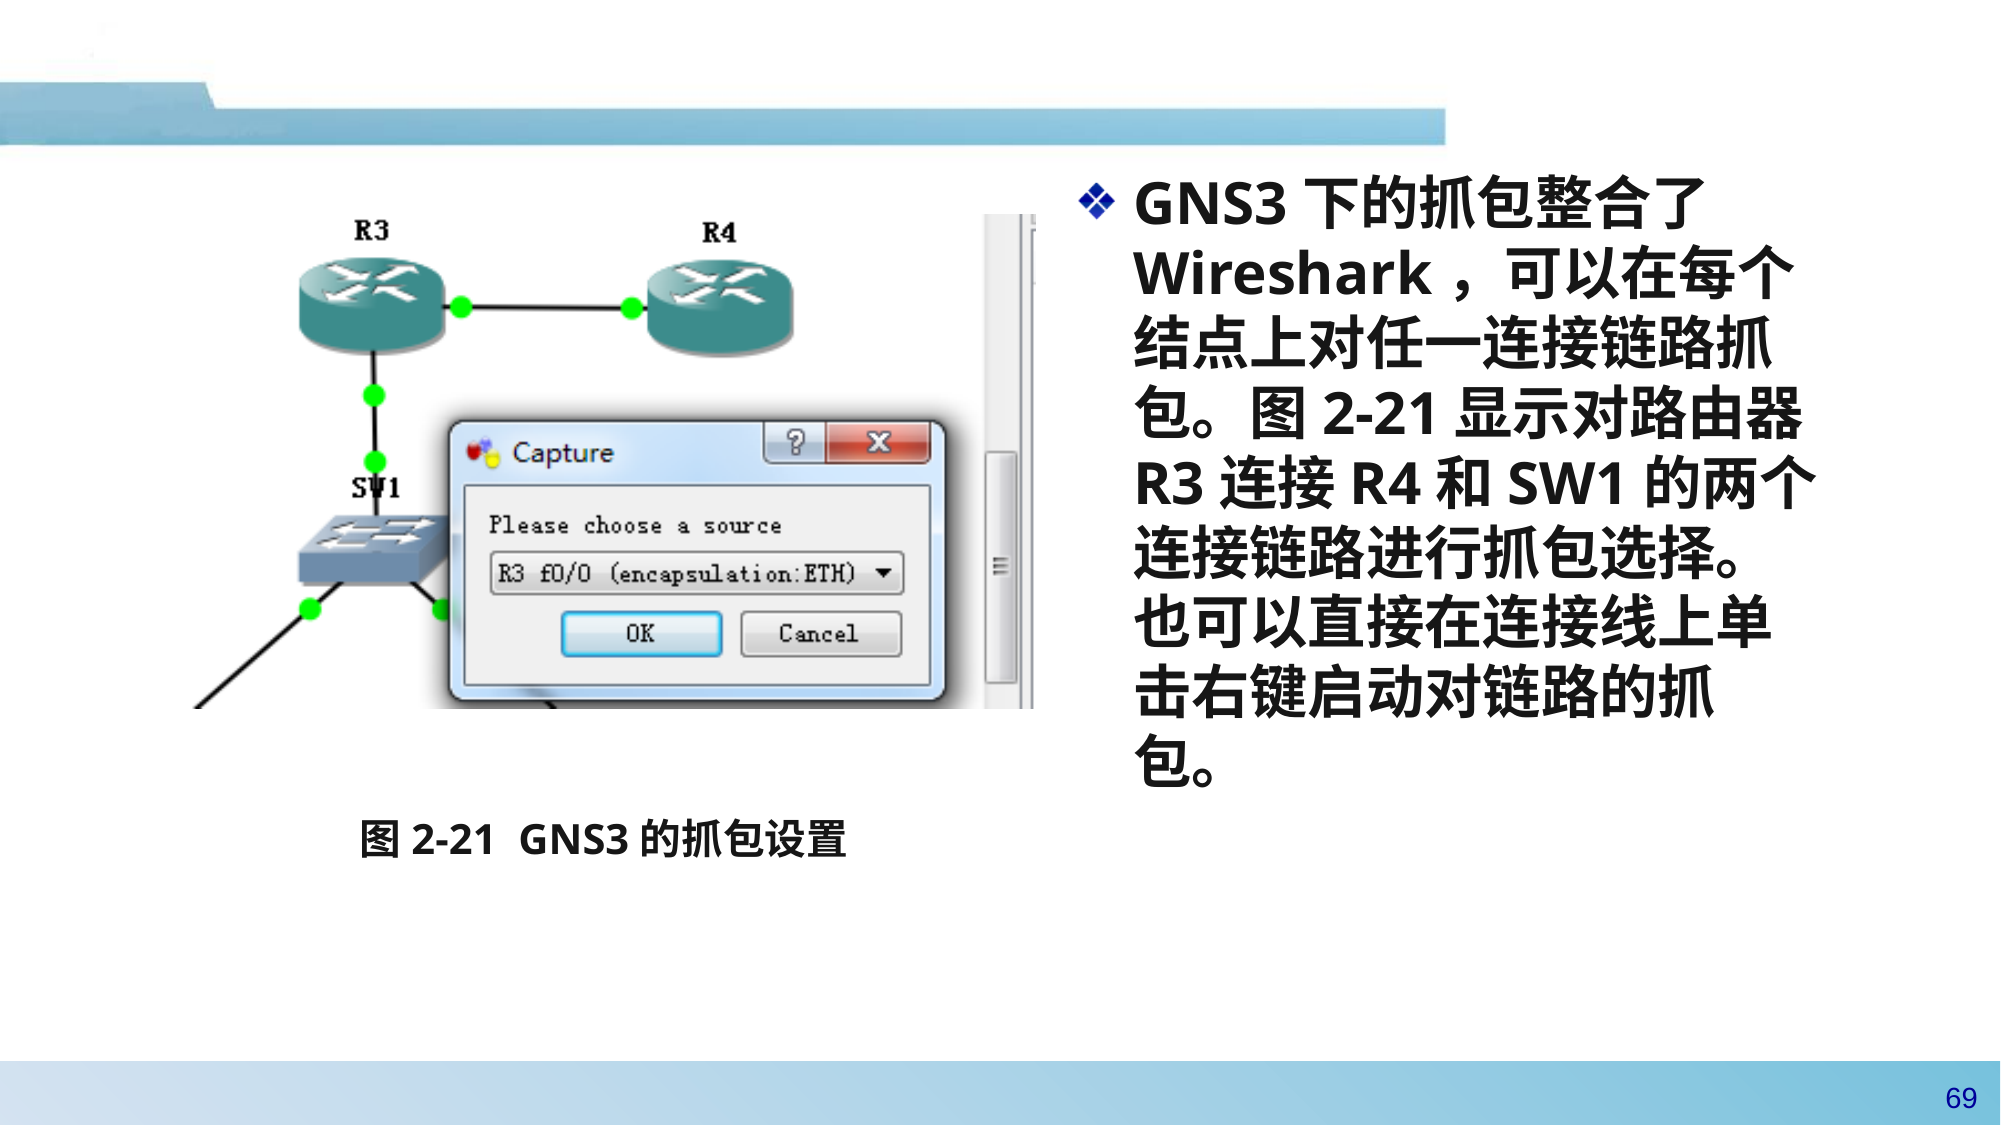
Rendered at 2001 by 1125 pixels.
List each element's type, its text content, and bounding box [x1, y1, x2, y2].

text_box GNS3下的抓包整合了Wireshark，可以在每个结点上对任一连接链路抓包。图2-21显示对路由器R3连接R4和SW1的两个连接链路进行抓包选择。也可以直接在连接线上单击右键启动对链路的抓包。 [1062, 158, 1839, 1033]
picture [1077, 180, 1118, 222]
picture [0, 12, 1612, 709]
slide_number 68 [1850, 1071, 1993, 1125]
text_box 图2-21 GNS3的抓包设置 [344, 805, 864, 871]
